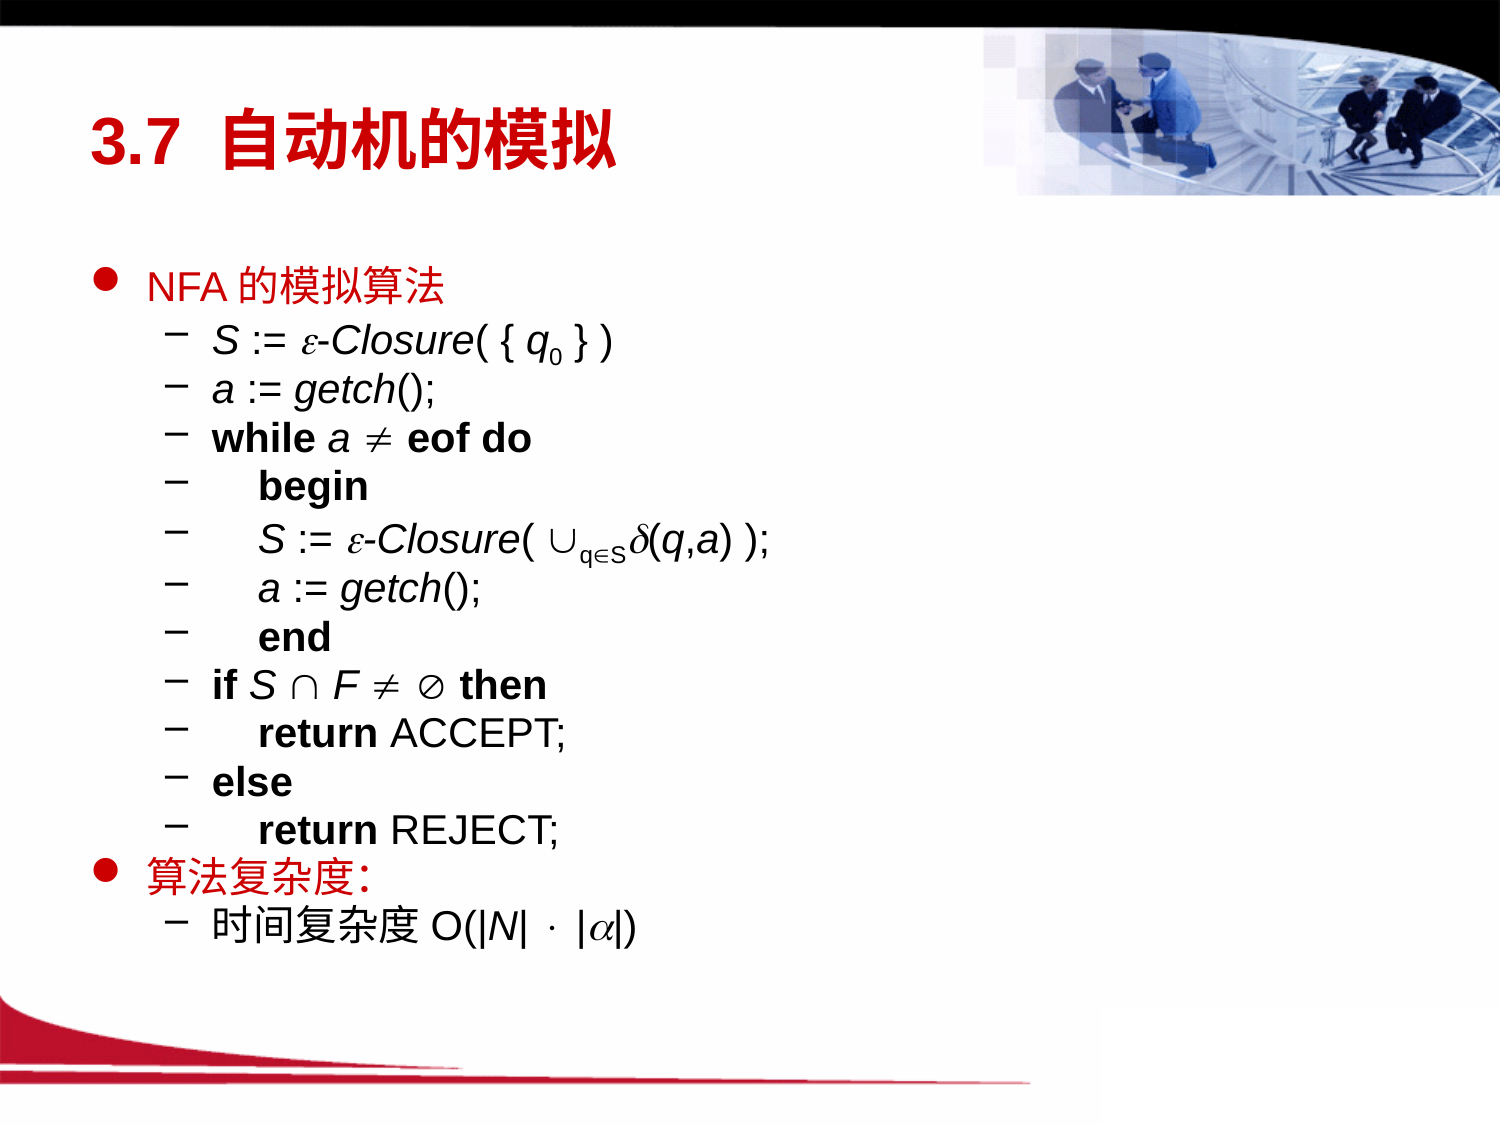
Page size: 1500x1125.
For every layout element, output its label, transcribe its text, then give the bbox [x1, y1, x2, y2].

picture [0, 0, 1500, 1125]
list NFA的模拟算法 S := -Closure( { q0 } ) a := getch(); while a  eof do begin S := -Closure( qS(q,a) ); a := getch(); end if S  F   then return ACCEPT; else return REJECT; 算法复杂度： 时间复杂度O(|N|  ||) [75, 262, 1425, 1005]
title 3.7 自动机的模拟 [75, 75, 1013, 200]
